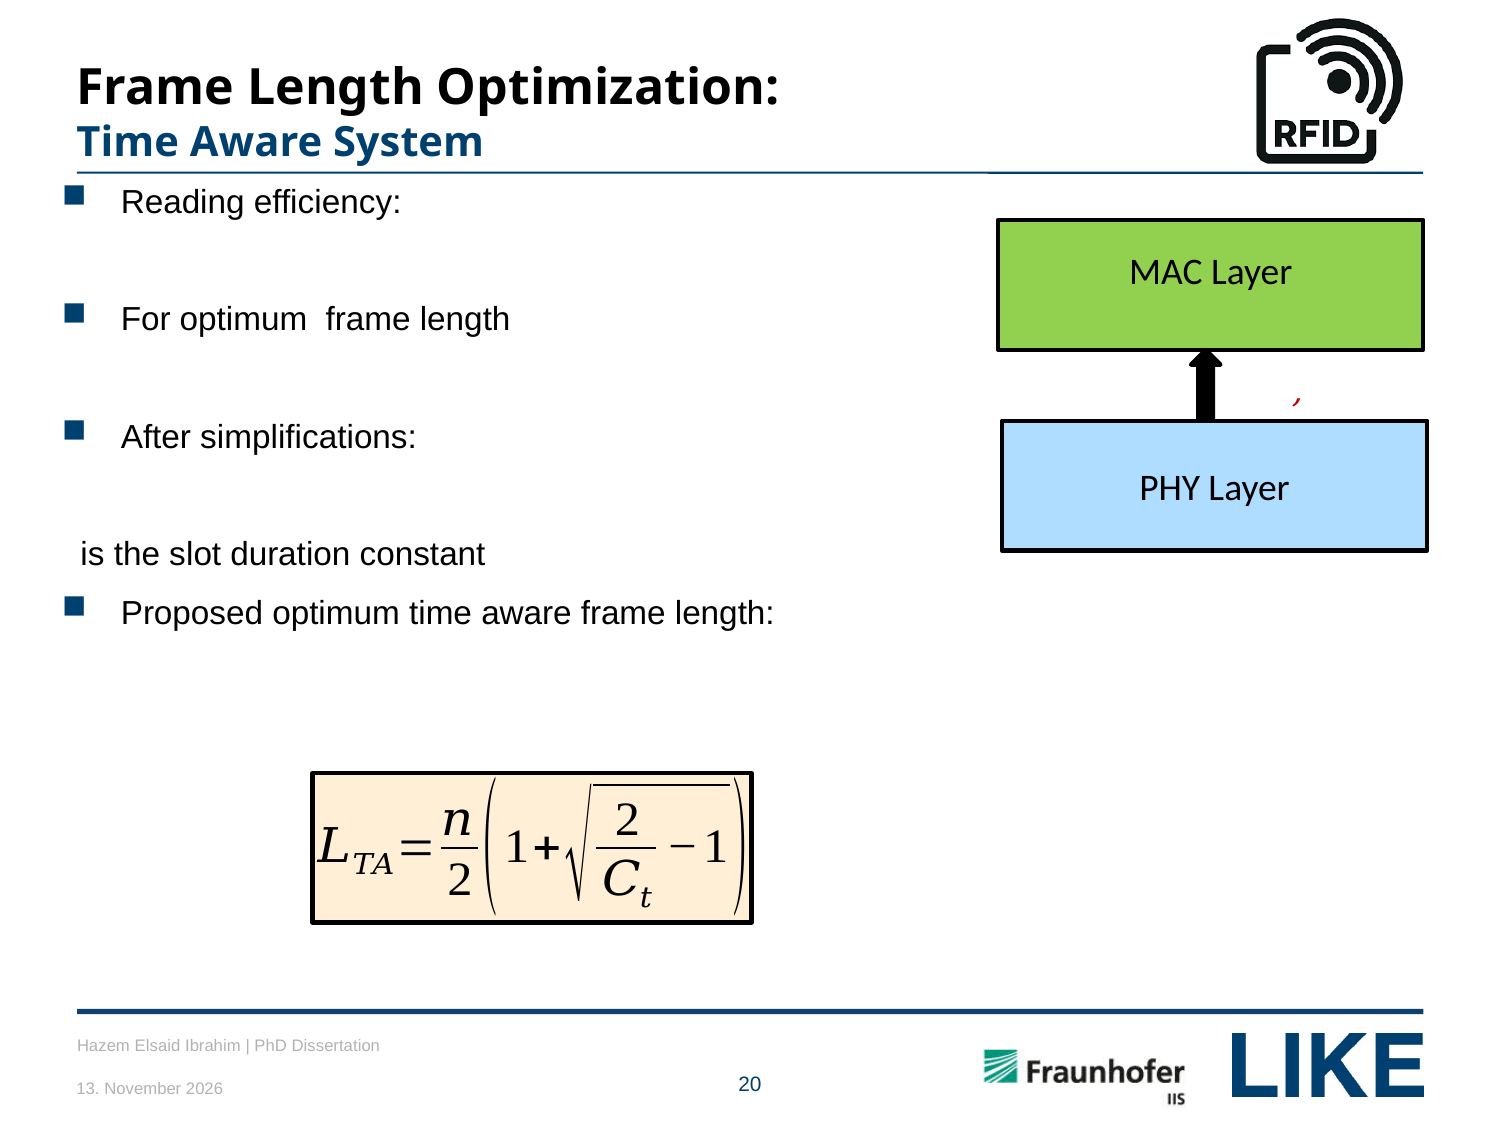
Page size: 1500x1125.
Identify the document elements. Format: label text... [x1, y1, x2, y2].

picture [1232, 1033, 1424, 1097]
footer Hazem Elsaid Ibrahim | PhD Dissertation [77, 1035, 552, 1056]
text_box PHY Layer [1000, 419, 1429, 553]
text_box [1189, 347, 1223, 423]
picture [1234, 16, 1424, 166]
picture [974, 1022, 1193, 1116]
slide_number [76, 1077, 427, 1099]
title Frame Length Optimization: Time Aware System [76, 54, 1229, 166]
